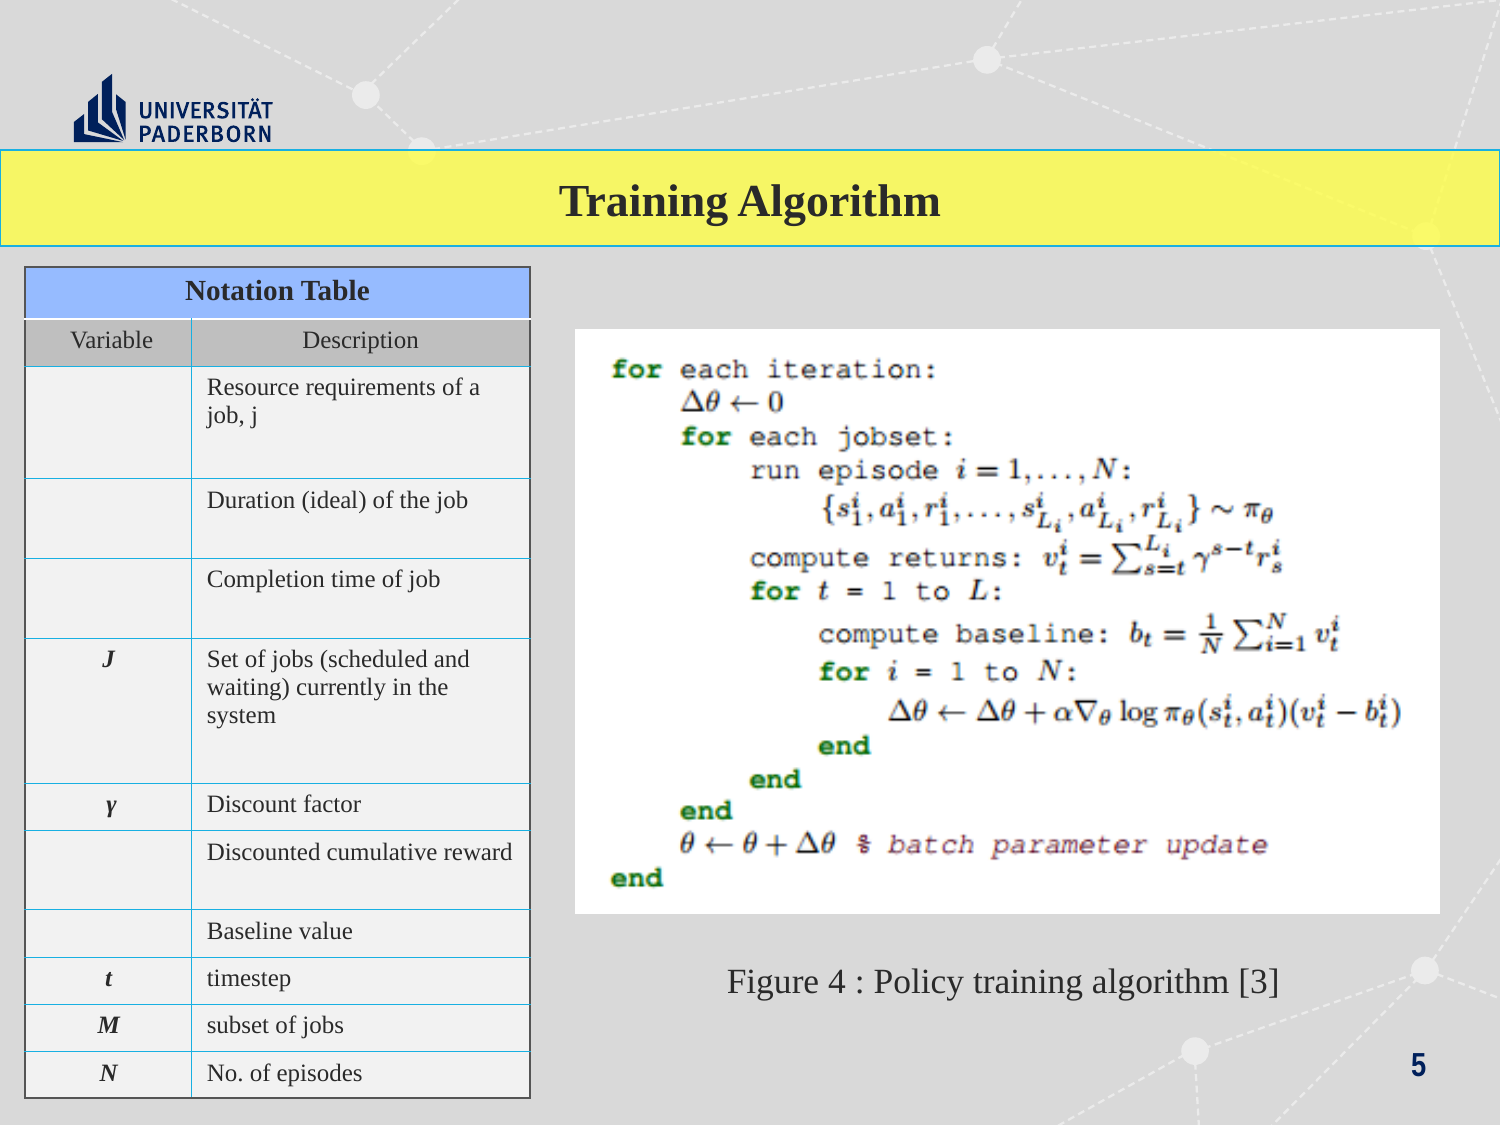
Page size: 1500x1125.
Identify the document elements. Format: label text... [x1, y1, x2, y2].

text_box Figure 4 : Policy training algorithm [3] [712, 950, 1296, 1009]
text_box Training Algorithm [0, 149, 1500, 247]
picture [575, 329, 1440, 914]
slide_number 5 [1308, 1042, 1427, 1091]
